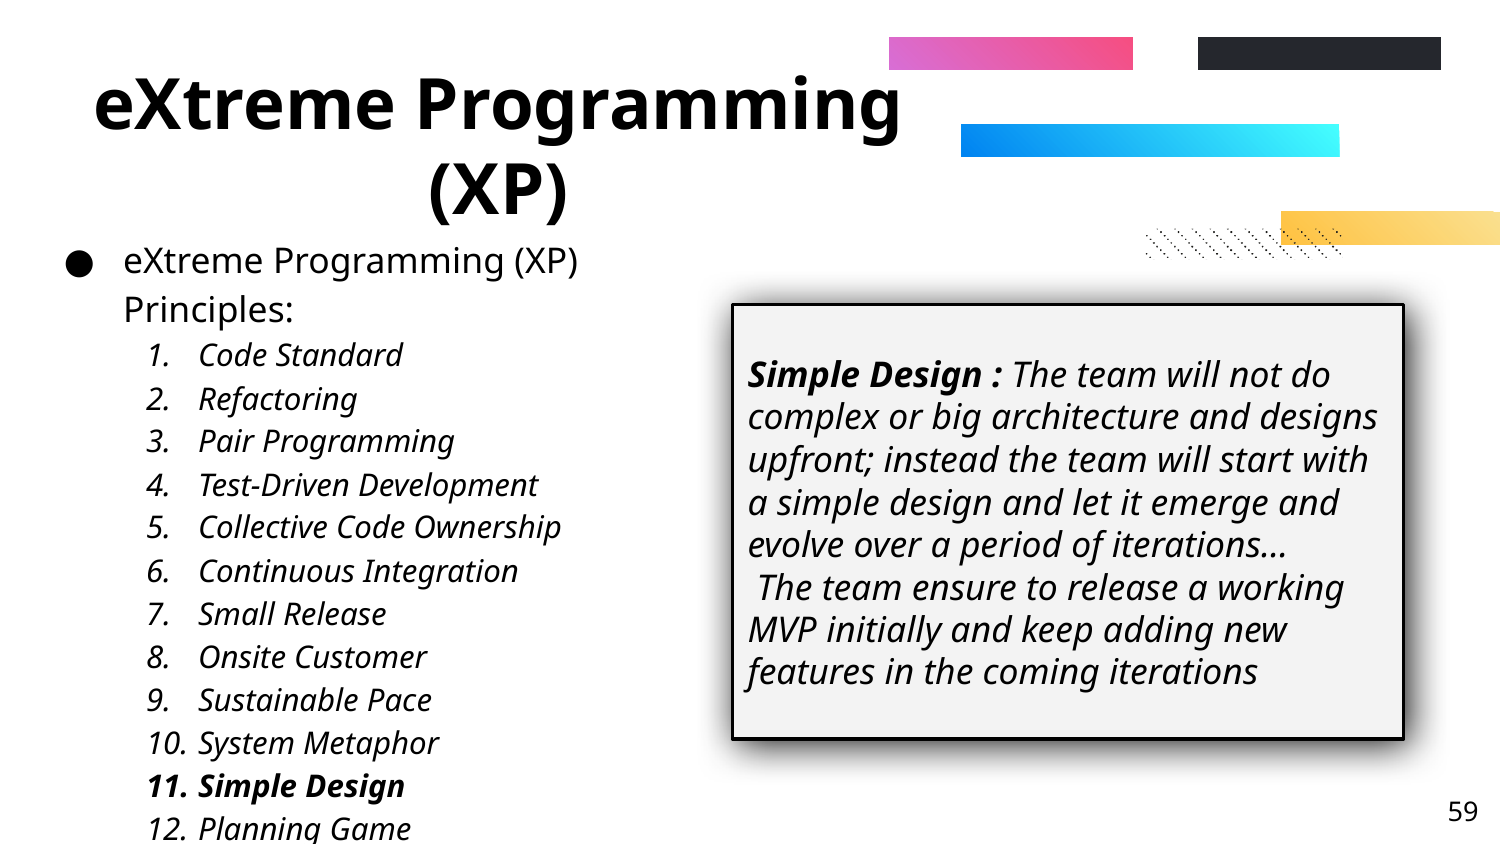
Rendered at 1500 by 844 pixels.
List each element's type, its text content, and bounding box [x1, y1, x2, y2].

subtitle eXtreme Programming (XP) Principles: Code Standard Refactoring Pair Programming Test-Driven Development Collective Code Ownership Continuous Integration Small Release Onsite Customer Sustainable Pace System Metaphor Simple Design Planning Game [33, 217, 759, 828]
slide_number ‹#› [1403, 779, 1494, 844]
title eXtreme Programming (XP) [39, 37, 959, 251]
text_box Simple Design : The team will not do complex or big architecture and designs upfront; instead the team will start with a simple design and let it emerge and evolve over a period of iterations… The team ensure to release a working MVP initially and keep adding new features in the coming iterations [732, 304, 1404, 740]
picture [1144, 228, 1343, 260]
